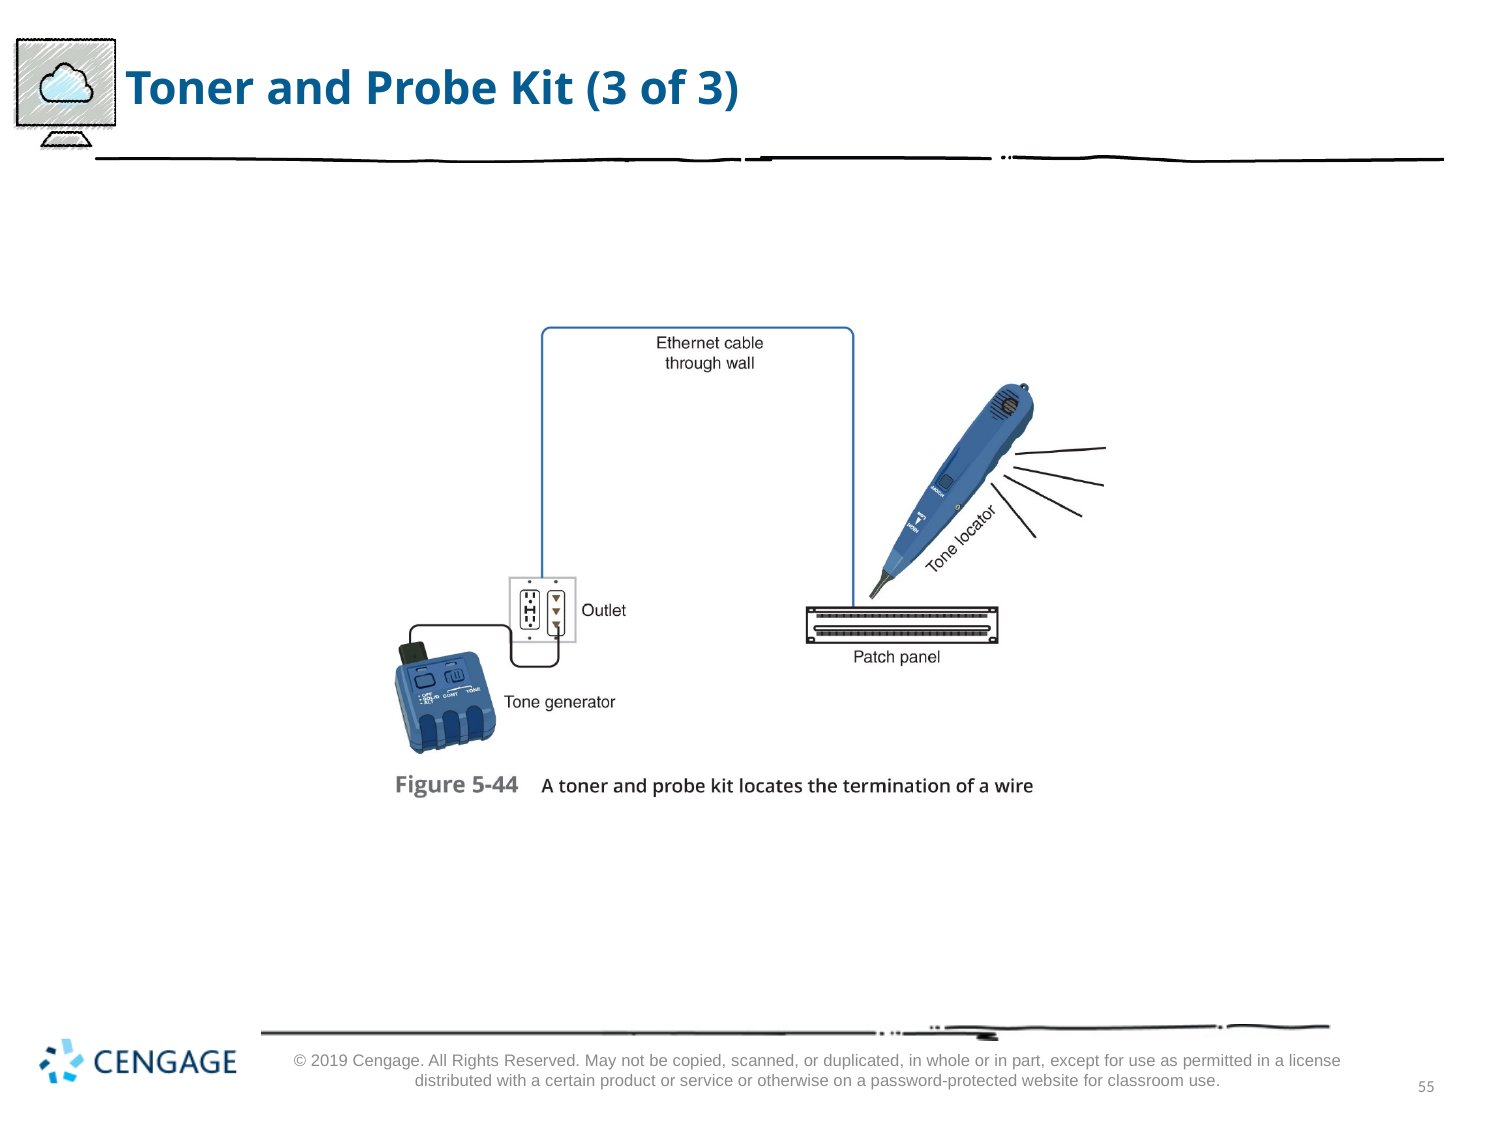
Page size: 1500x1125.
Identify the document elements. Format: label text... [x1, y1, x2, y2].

picture [19, 1025, 249, 1096]
picture [391, 324, 1109, 801]
footer © 2019 Cengage. All Rights Reserved. May not be copied, scanned, or duplicated, in whole or in part, except for use as permitted in a license distributed with a certain product or service or otherwise on a password-protected website for classroom use. [262, 1050, 1375, 1091]
title Toner and Probe Kit (3 of 3) [125, 66, 1442, 116]
picture [261, 1024, 1331, 1041]
picture [95, 155, 1444, 163]
picture [13, 36, 117, 151]
